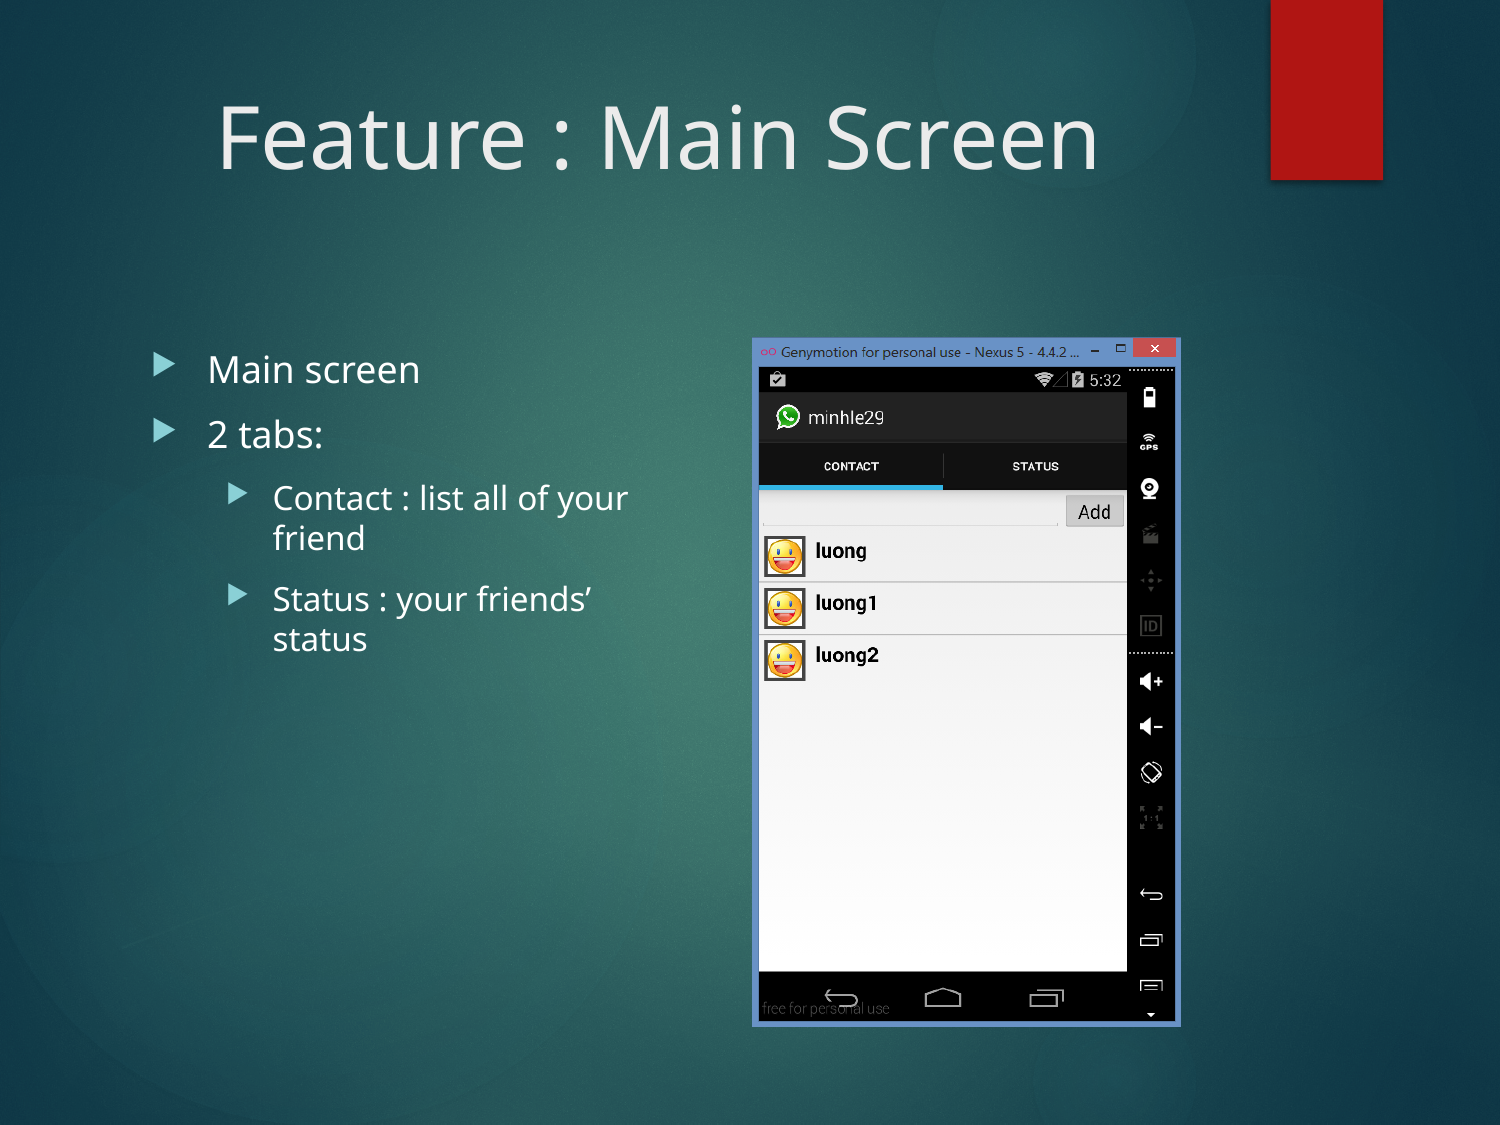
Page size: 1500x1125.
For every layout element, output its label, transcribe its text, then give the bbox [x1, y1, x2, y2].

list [751, 336, 1181, 1027]
list Main screen 2 tabs: Contact : list all of your friend Status : your friends’ status [135, 338, 677, 1027]
title Feature : Main Screen [79, 74, 1237, 304]
